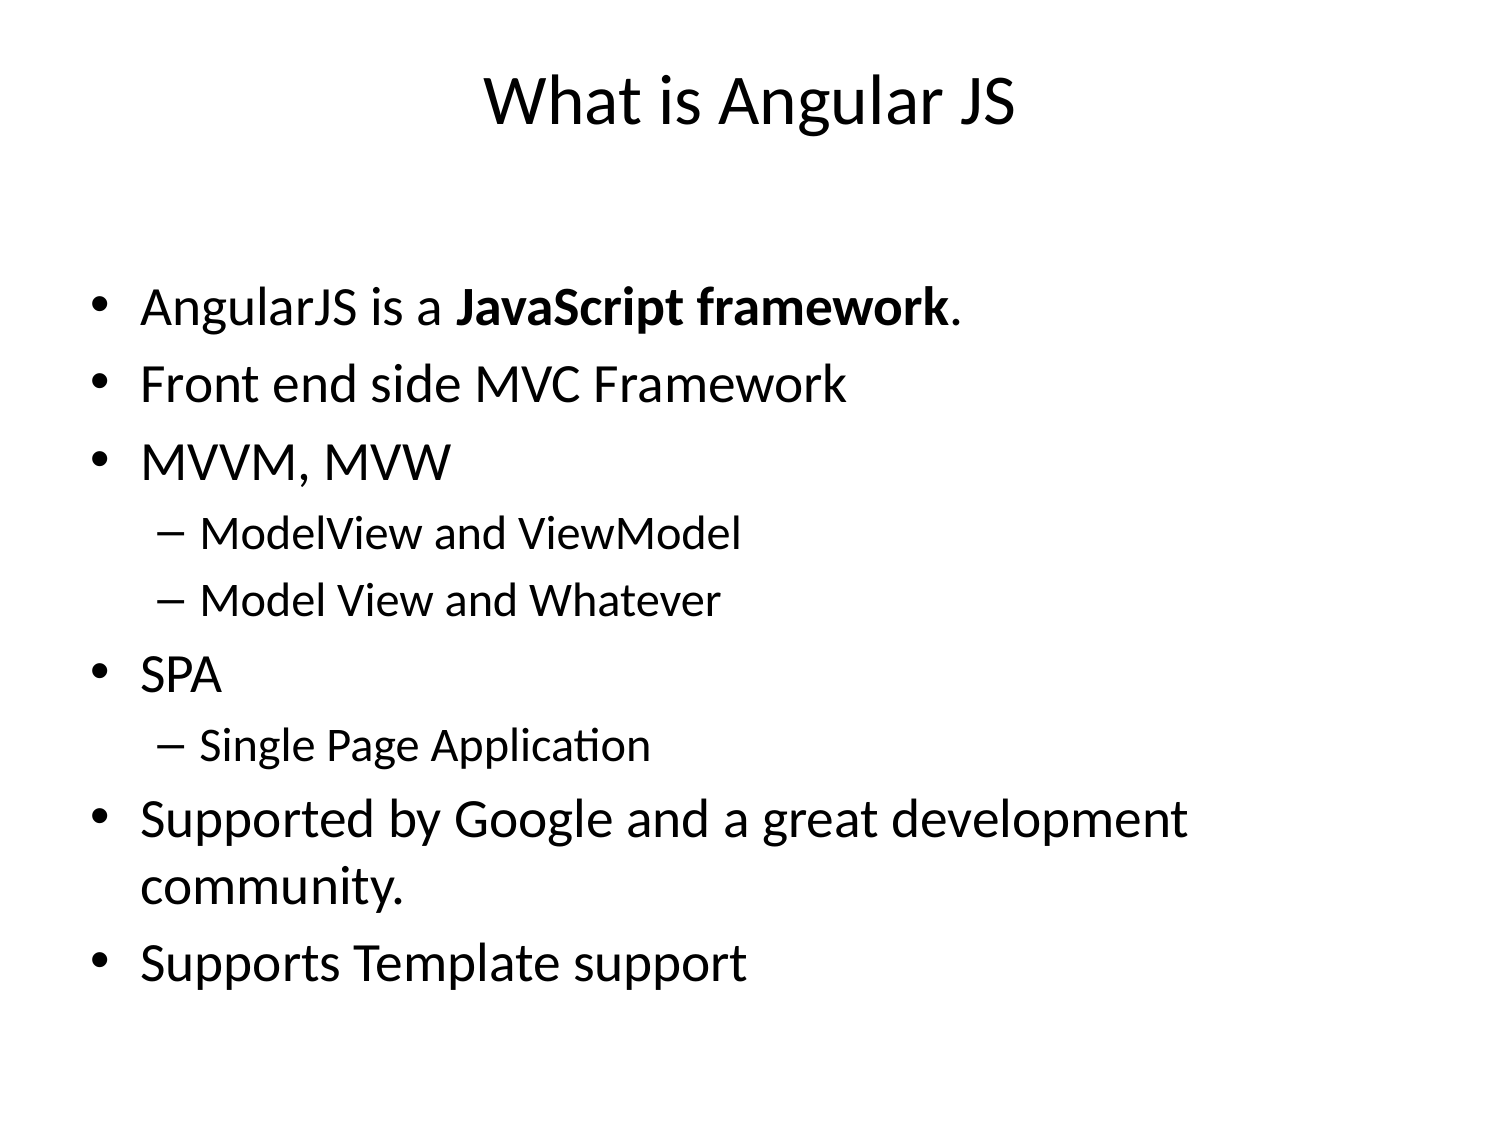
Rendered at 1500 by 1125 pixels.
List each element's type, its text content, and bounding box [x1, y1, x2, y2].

title What is Angular JS [75, 45, 1425, 233]
list AngularJS is a JavaScript framework. Front end side MVC Framework MVVM, MVW ModelView and ViewModel Model View and Whatever SPA Single Page Application Supported by Google and a great development community. Supports Template support [75, 262, 1425, 1005]
